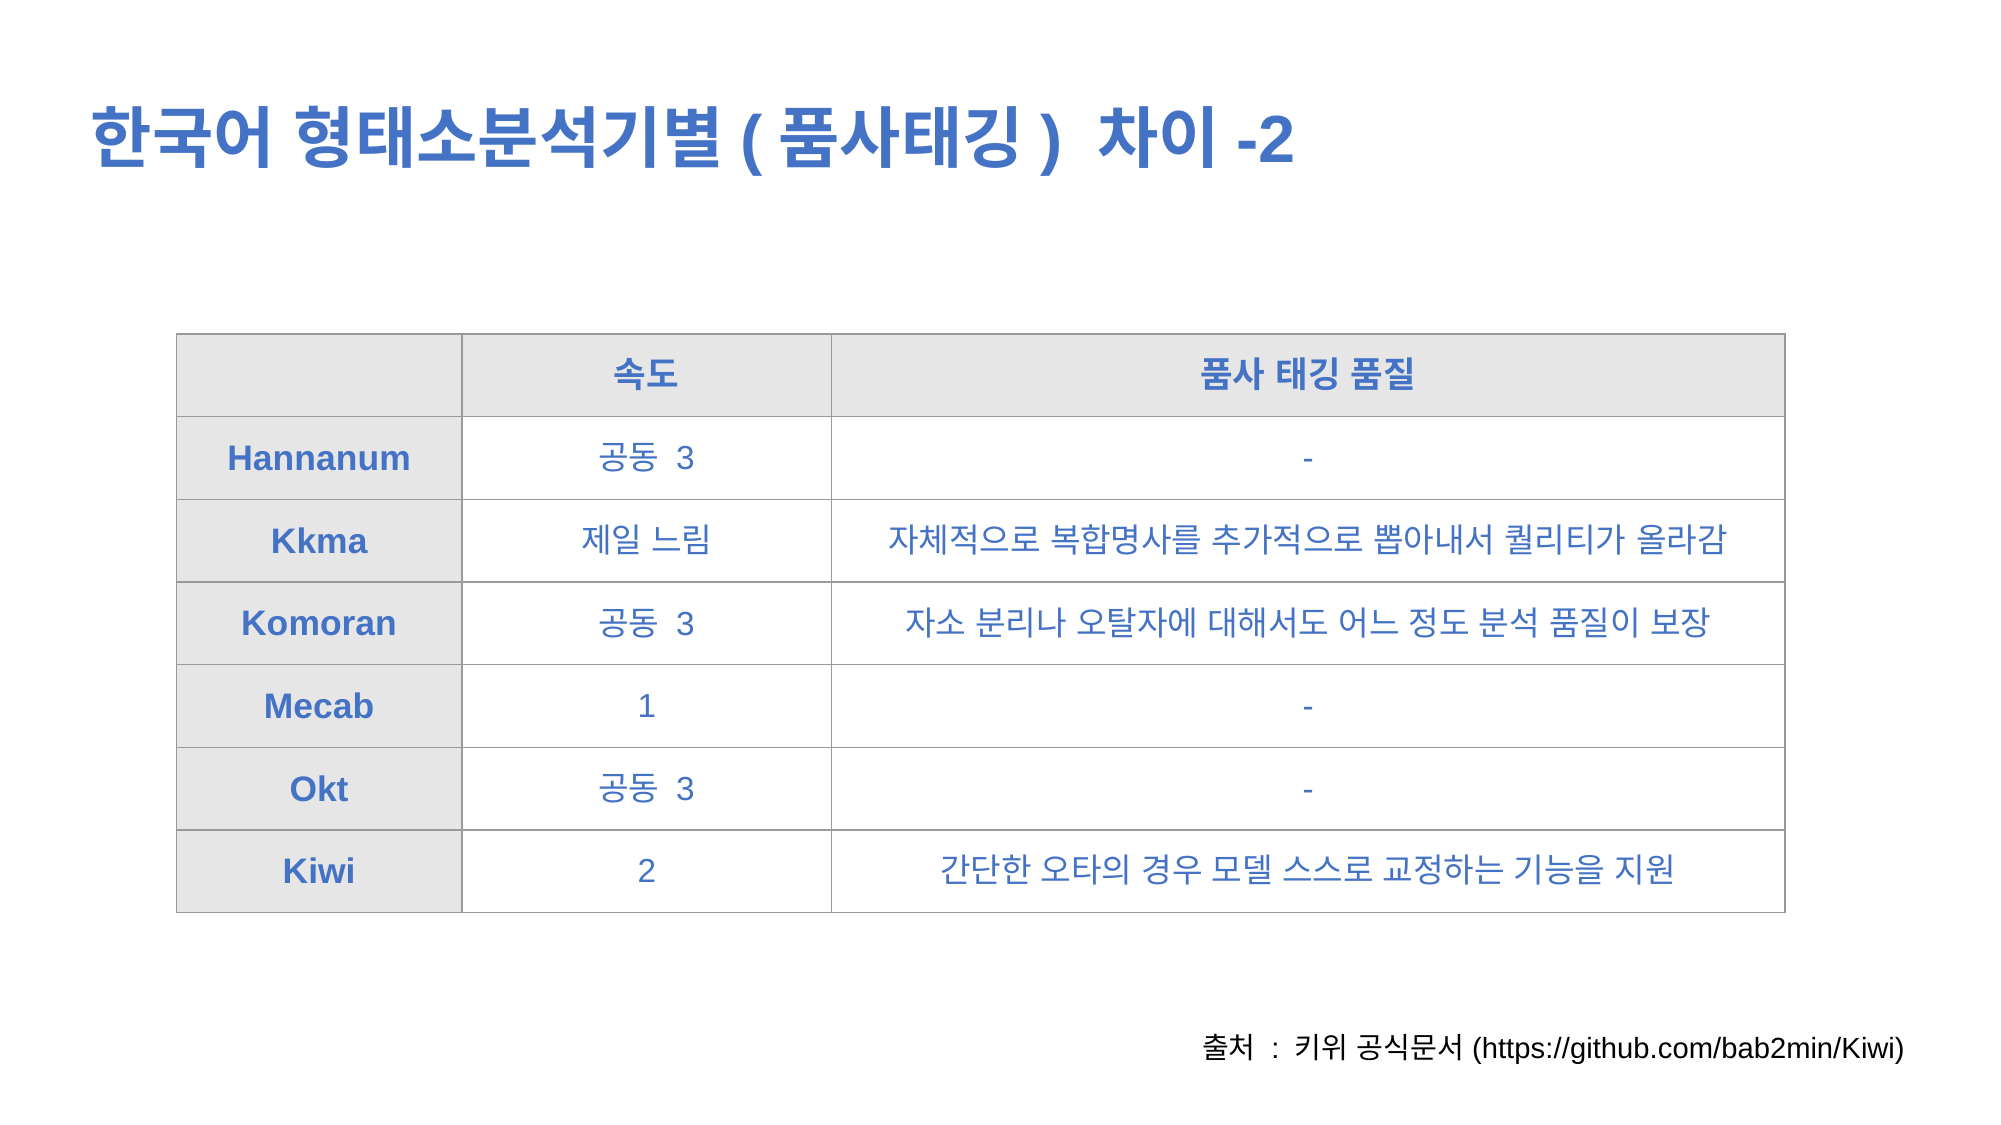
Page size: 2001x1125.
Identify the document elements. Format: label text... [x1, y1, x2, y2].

table_cell 제일 느림 [463, 500, 831, 581]
table_cell Komoran [177, 583, 461, 664]
table_cell - [832, 748, 1784, 829]
table_cell Kiwi [177, 831, 461, 912]
table_cell 자소 분리나 오탈자에 대해서도 어느 정도 분석 품질이 보장 [832, 583, 1784, 664]
text_box 출처 : 키위 공식문서(https://github.com/bab2min/Kiwi) [1187, 1021, 2000, 1072]
table_header 품사 태깅 품질 [832, 335, 1784, 416]
table_cell Mecab [177, 665, 461, 747]
table_cell 공동 3 [463, 748, 831, 829]
text_box 한국어 형태소분석기별(품사태깅) 차이-2 [75, 88, 1726, 184]
table_cell 간단한 오타의 경우 모델 스스로 교정하는 기능을 지원 [832, 831, 1784, 912]
table_header 속도 [463, 335, 831, 416]
table_cell 공동 3 [463, 583, 831, 664]
table_cell Kkma [177, 500, 461, 581]
text_box [137, 59, 1863, 278]
table_cell - [832, 417, 1784, 499]
table_cell 1 [463, 665, 831, 747]
table_cell 공동 3 [463, 417, 831, 499]
table_cell Okt [177, 748, 461, 829]
table_cell Hannanum [177, 417, 461, 499]
table_cell 자체적으로 복합명사를 추가적으로 뽑아내서 퀄리티가 올라감 [832, 500, 1784, 581]
table_cell - [832, 665, 1784, 747]
table_header [177, 335, 461, 416]
table_cell 2 [463, 831, 831, 912]
